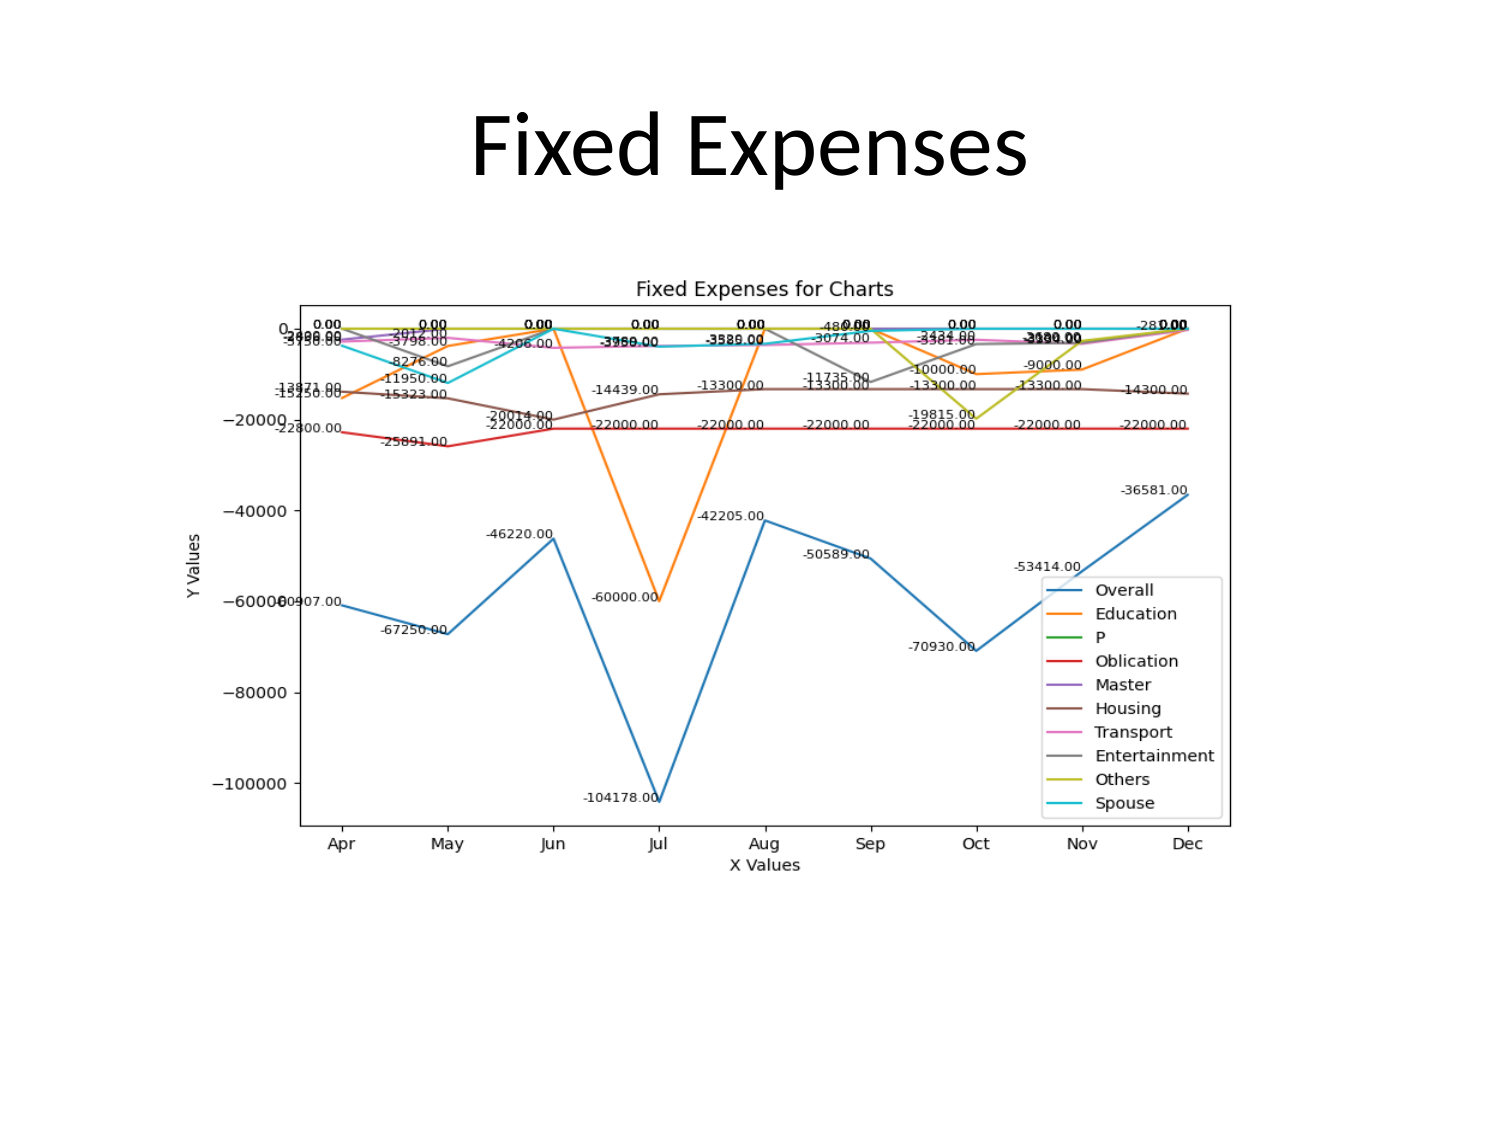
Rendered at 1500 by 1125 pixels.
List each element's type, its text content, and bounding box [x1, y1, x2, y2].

picture [149, 224, 1351, 901]
title Fixed Expenses [75, 45, 1425, 233]
